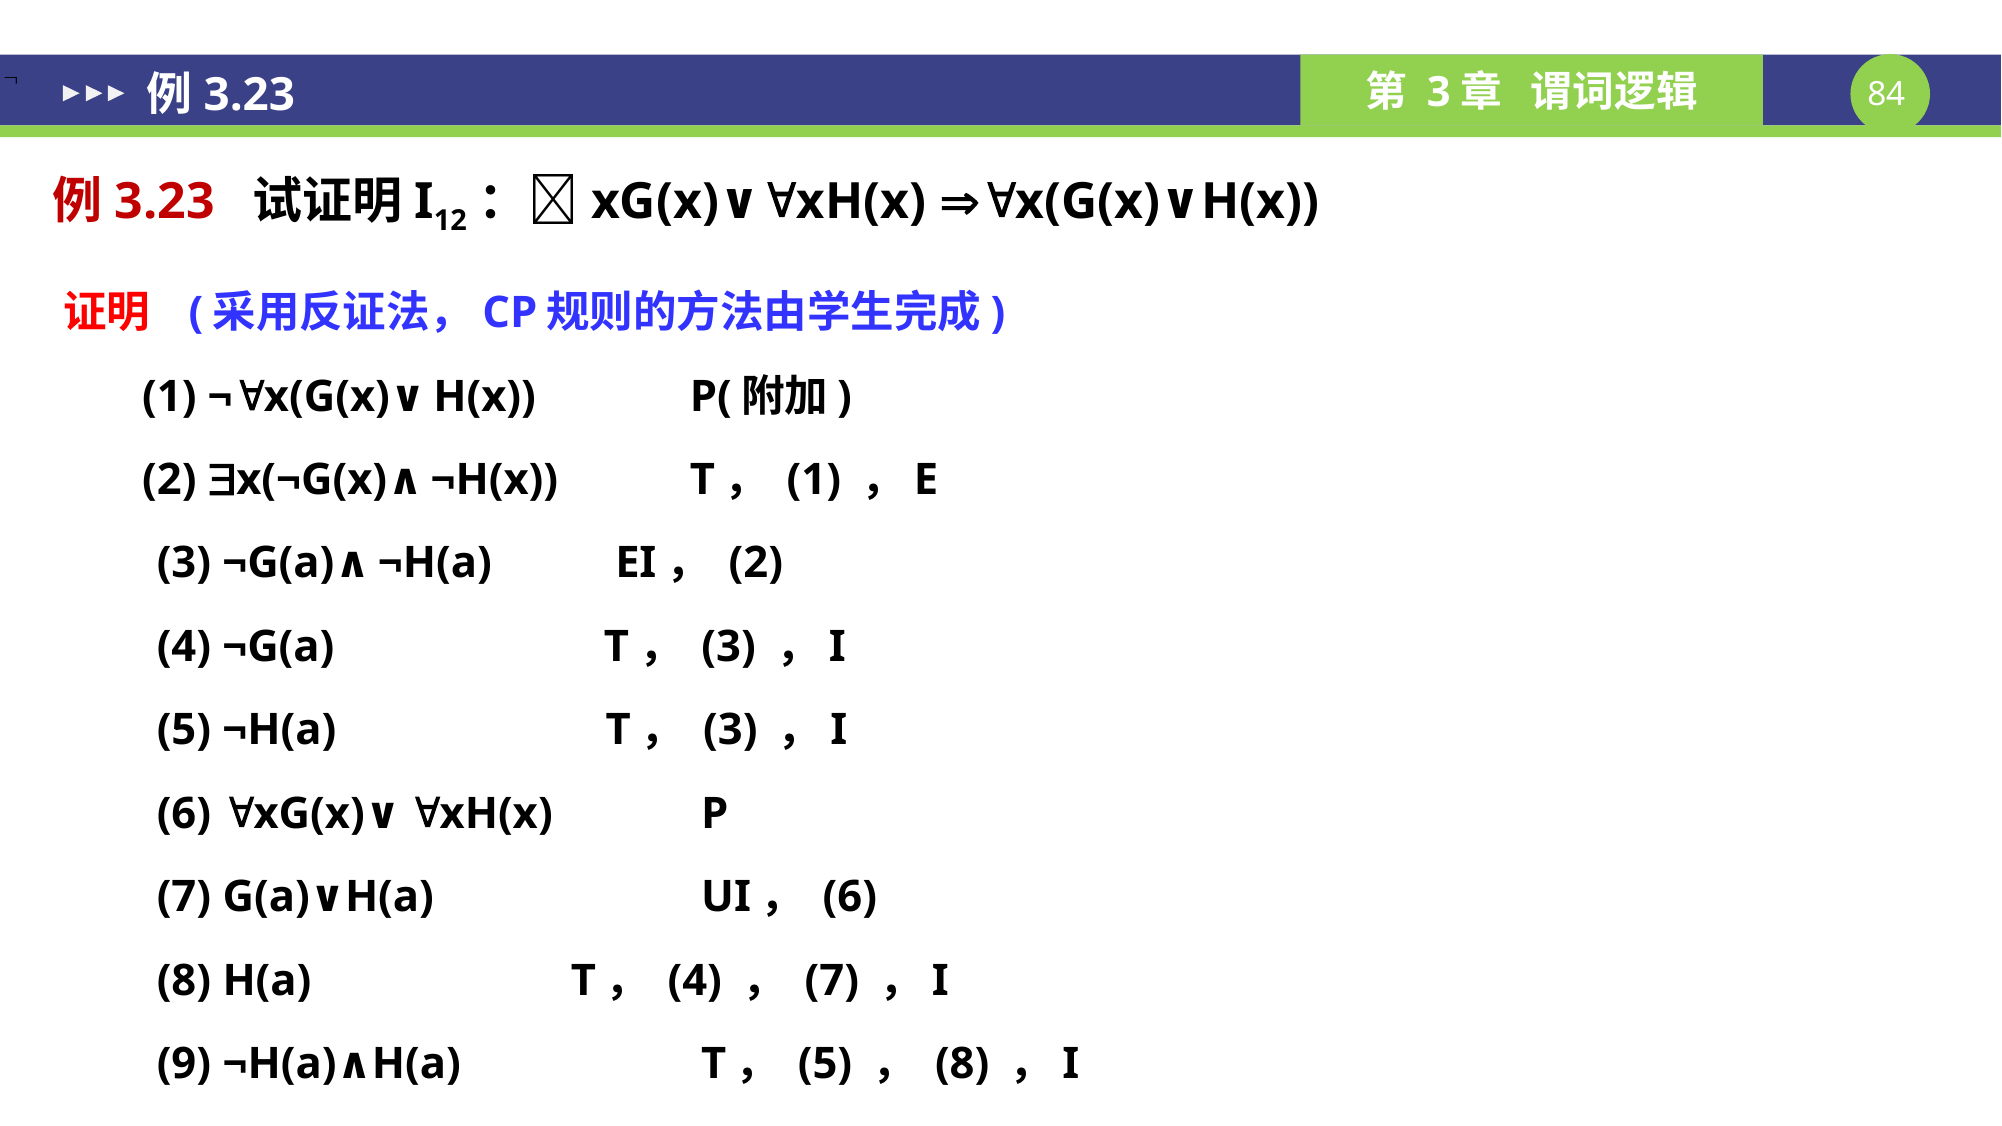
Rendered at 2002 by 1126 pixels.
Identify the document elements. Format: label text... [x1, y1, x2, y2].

text_box 例3.23 [126, 59, 998, 126]
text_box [0, 74, 26, 93]
text_box 例3.23 试证明I12：xG(x)∨xH(x) x(G(x)∨H(x)) [38, 160, 1501, 244]
list 证明 (采用反证法，CP规则的方法由学生完成) (1) ¬x(G(x)∨H(x)) P(附加) (2) x(¬G(x)∧¬H(x)) T， (1) ，E (3) ¬G(a)∧¬H(a) EI， (2) (4) ¬G(a) T， (3) ，I (5) ¬H(a) T， (3) ，I (6) xG(x)∨xH(x) P (7) G(a)∨H(a) UI， (6) (8) H(a) T， (4) ， (7) ，I (9) ¬H(a)∧H(a) T， (5) ， (8) ，I [43, 243, 1818, 1106]
